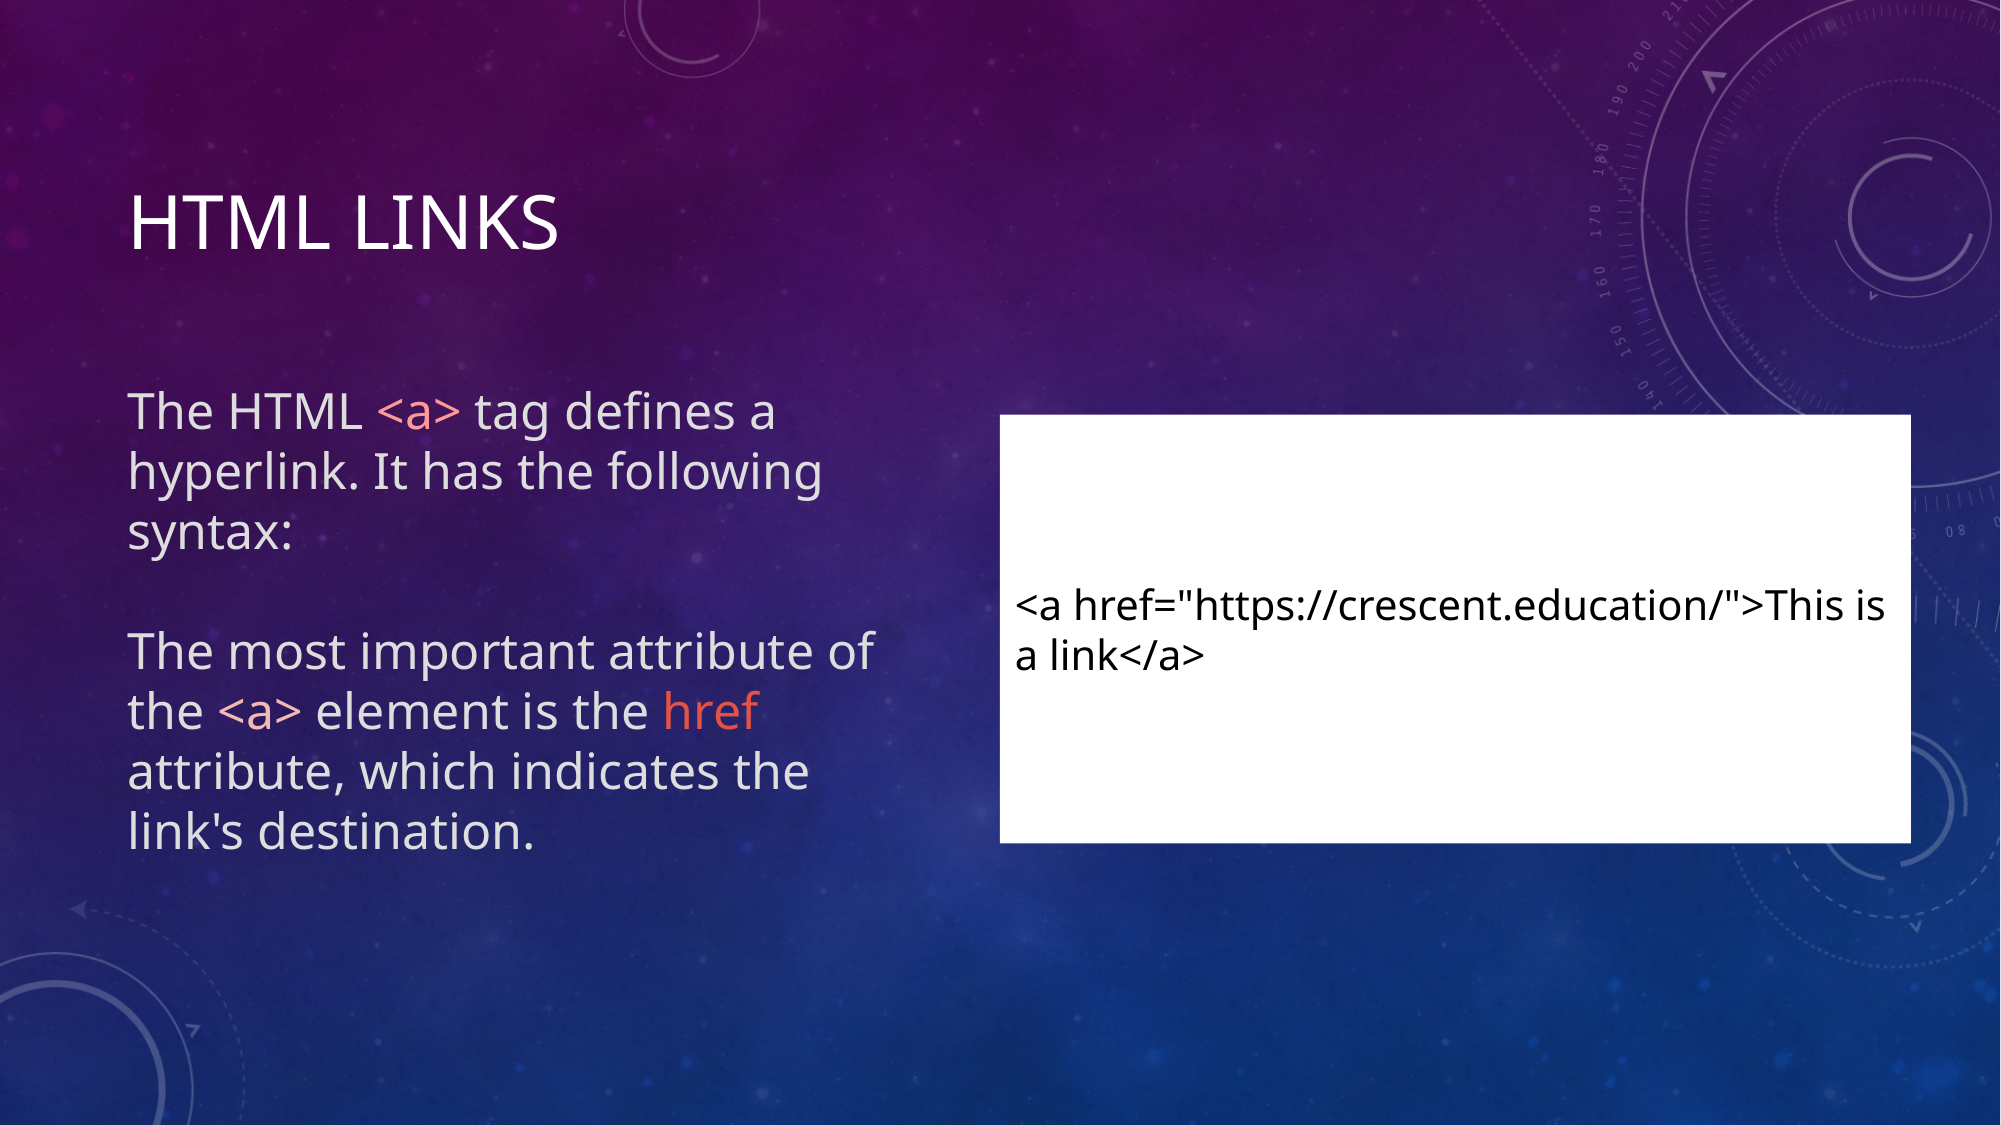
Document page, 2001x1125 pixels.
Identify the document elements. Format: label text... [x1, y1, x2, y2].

list The HTML <a> tag defines a hyperlink. It has the following syntax: The most important attribute of the <a> element is the href attribute, which indicates the link's destination. [112, 302, 896, 956]
picture [0, 0, 2001, 1125]
title HTML Links [112, 99, 1775, 339]
list <a href="https://crescent.education/">This is a link</a> [999, 414, 1911, 844]
